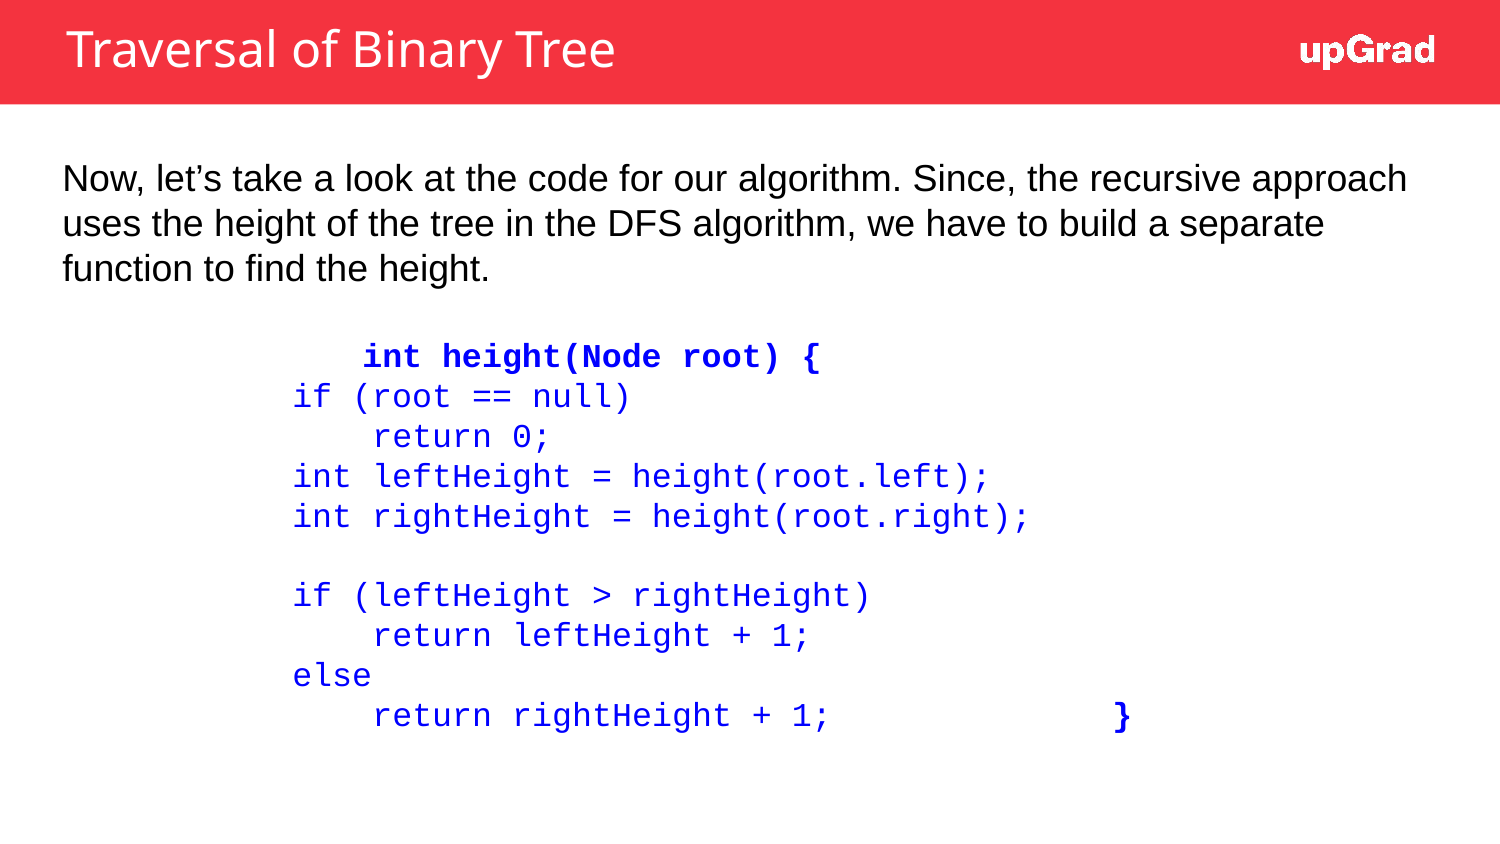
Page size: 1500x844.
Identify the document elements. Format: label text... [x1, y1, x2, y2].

text_box Traversal of Binary Tree [63, 15, 1203, 80]
text_box [0, 0, 1500, 105]
text_box [1300, 34, 1435, 70]
text_box Now, let’s take a look at the code for our algorithm. Since, the recursive approach uses the height of the tree in the DFS algorithm, we have to build a separate function to find the height. int height(Node root) { if (root == null) return 0; int leftHeight = height(root.left); int rightHeight = height(root.right); if (leftHeight > rightHeight) return leftHeight + 1; else return rightHeight + 1; } [47, 139, 1465, 310]
